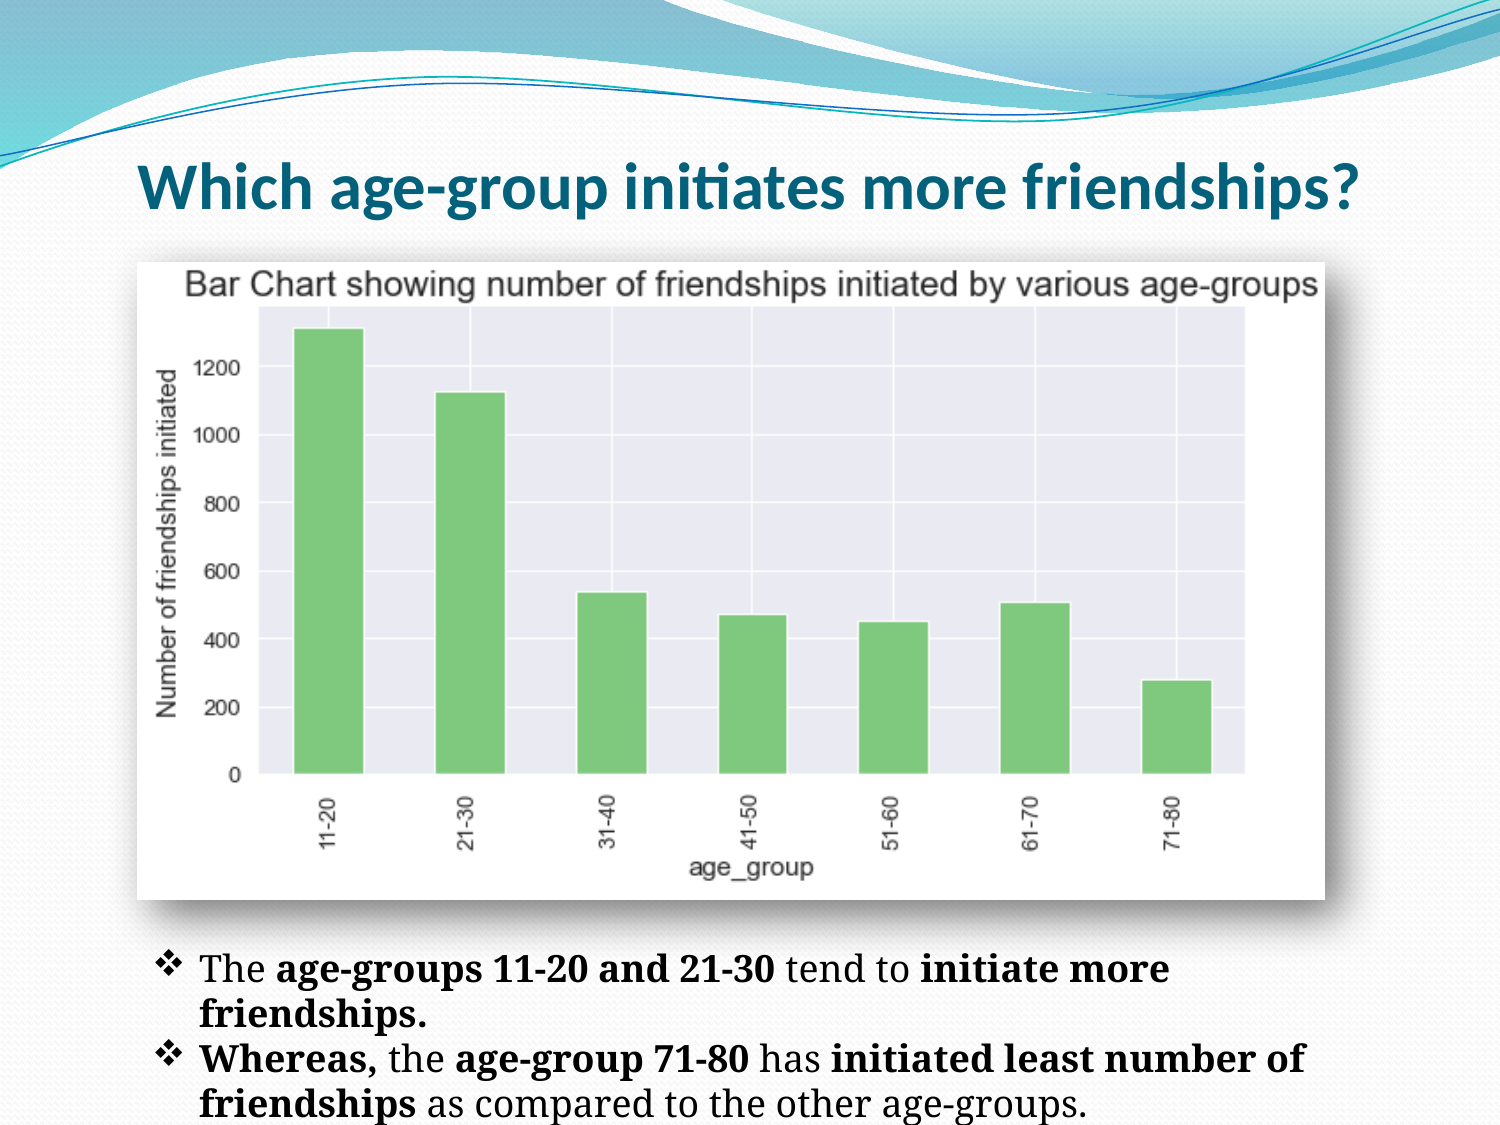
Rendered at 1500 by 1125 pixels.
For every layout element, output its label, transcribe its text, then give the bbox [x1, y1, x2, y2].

text_box The age-groups 11-20 and 21-30 tend to initiate more friendships. Whereas, the age-group 71-80 has initiated least number of friendships as compared to the other age-groups. [137, 937, 1325, 1125]
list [137, 262, 1326, 901]
title Which age-group initiates more friendships? [75, 115, 1425, 303]
